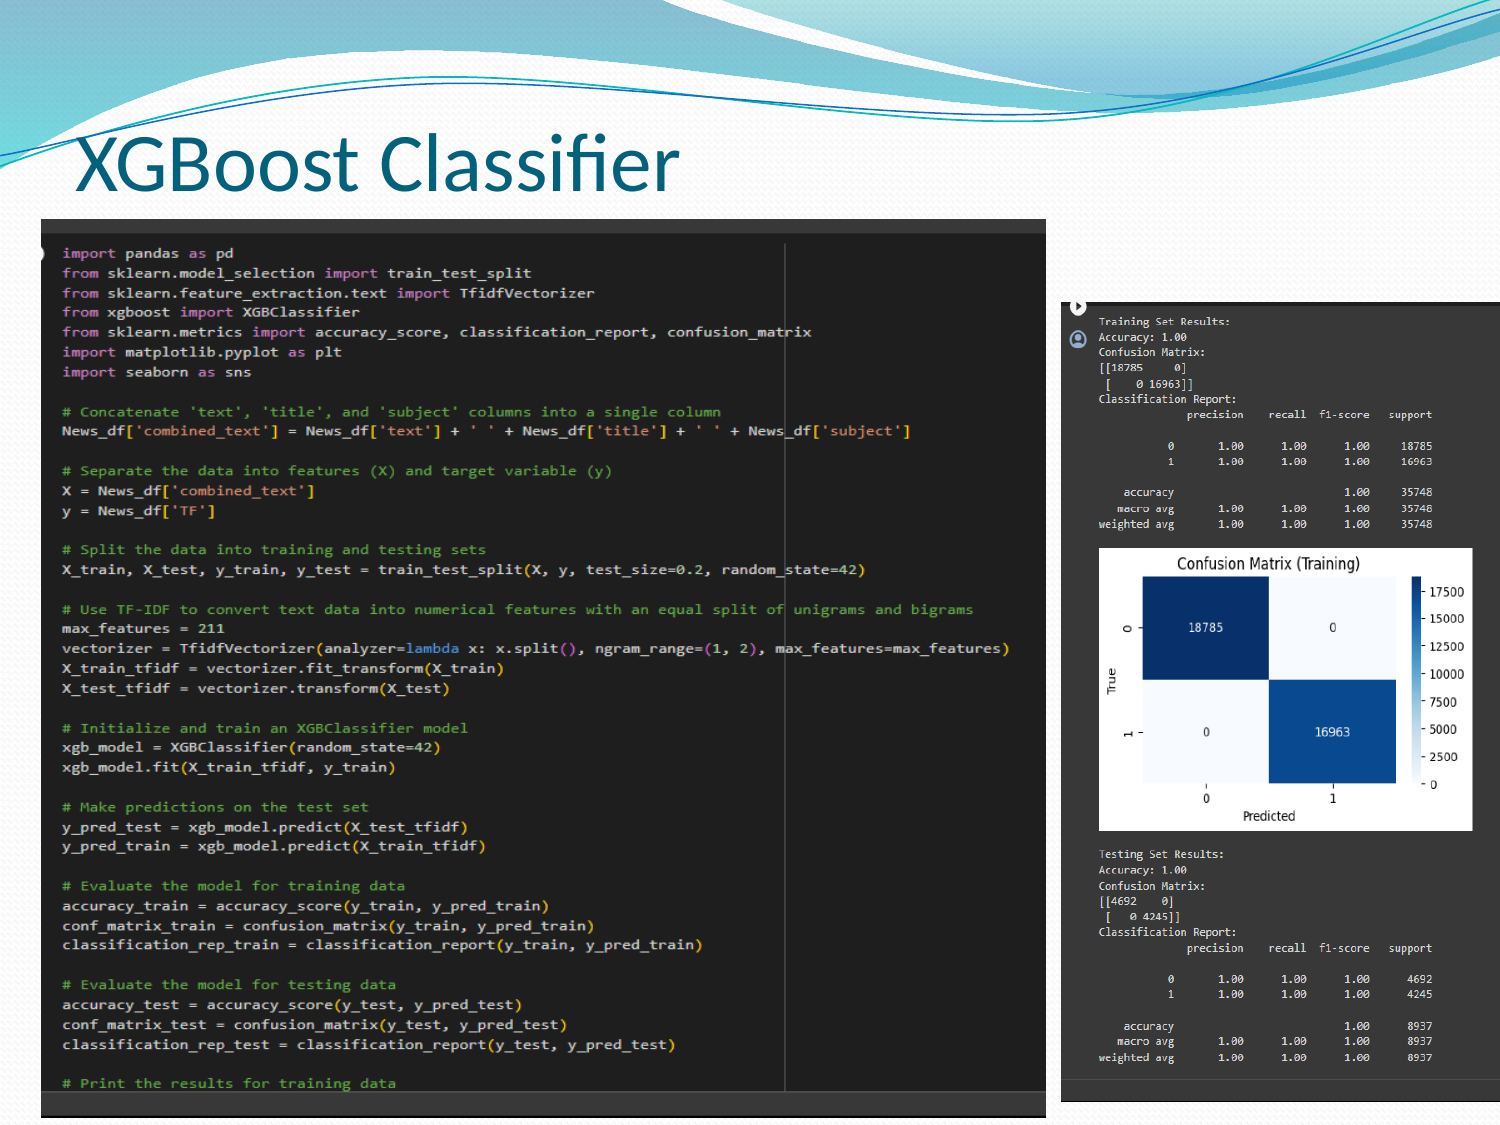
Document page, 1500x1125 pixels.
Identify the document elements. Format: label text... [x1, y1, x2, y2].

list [40, 219, 1046, 1118]
title XGBoost Classifier [74, 115, 1426, 209]
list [1061, 302, 1500, 1102]
